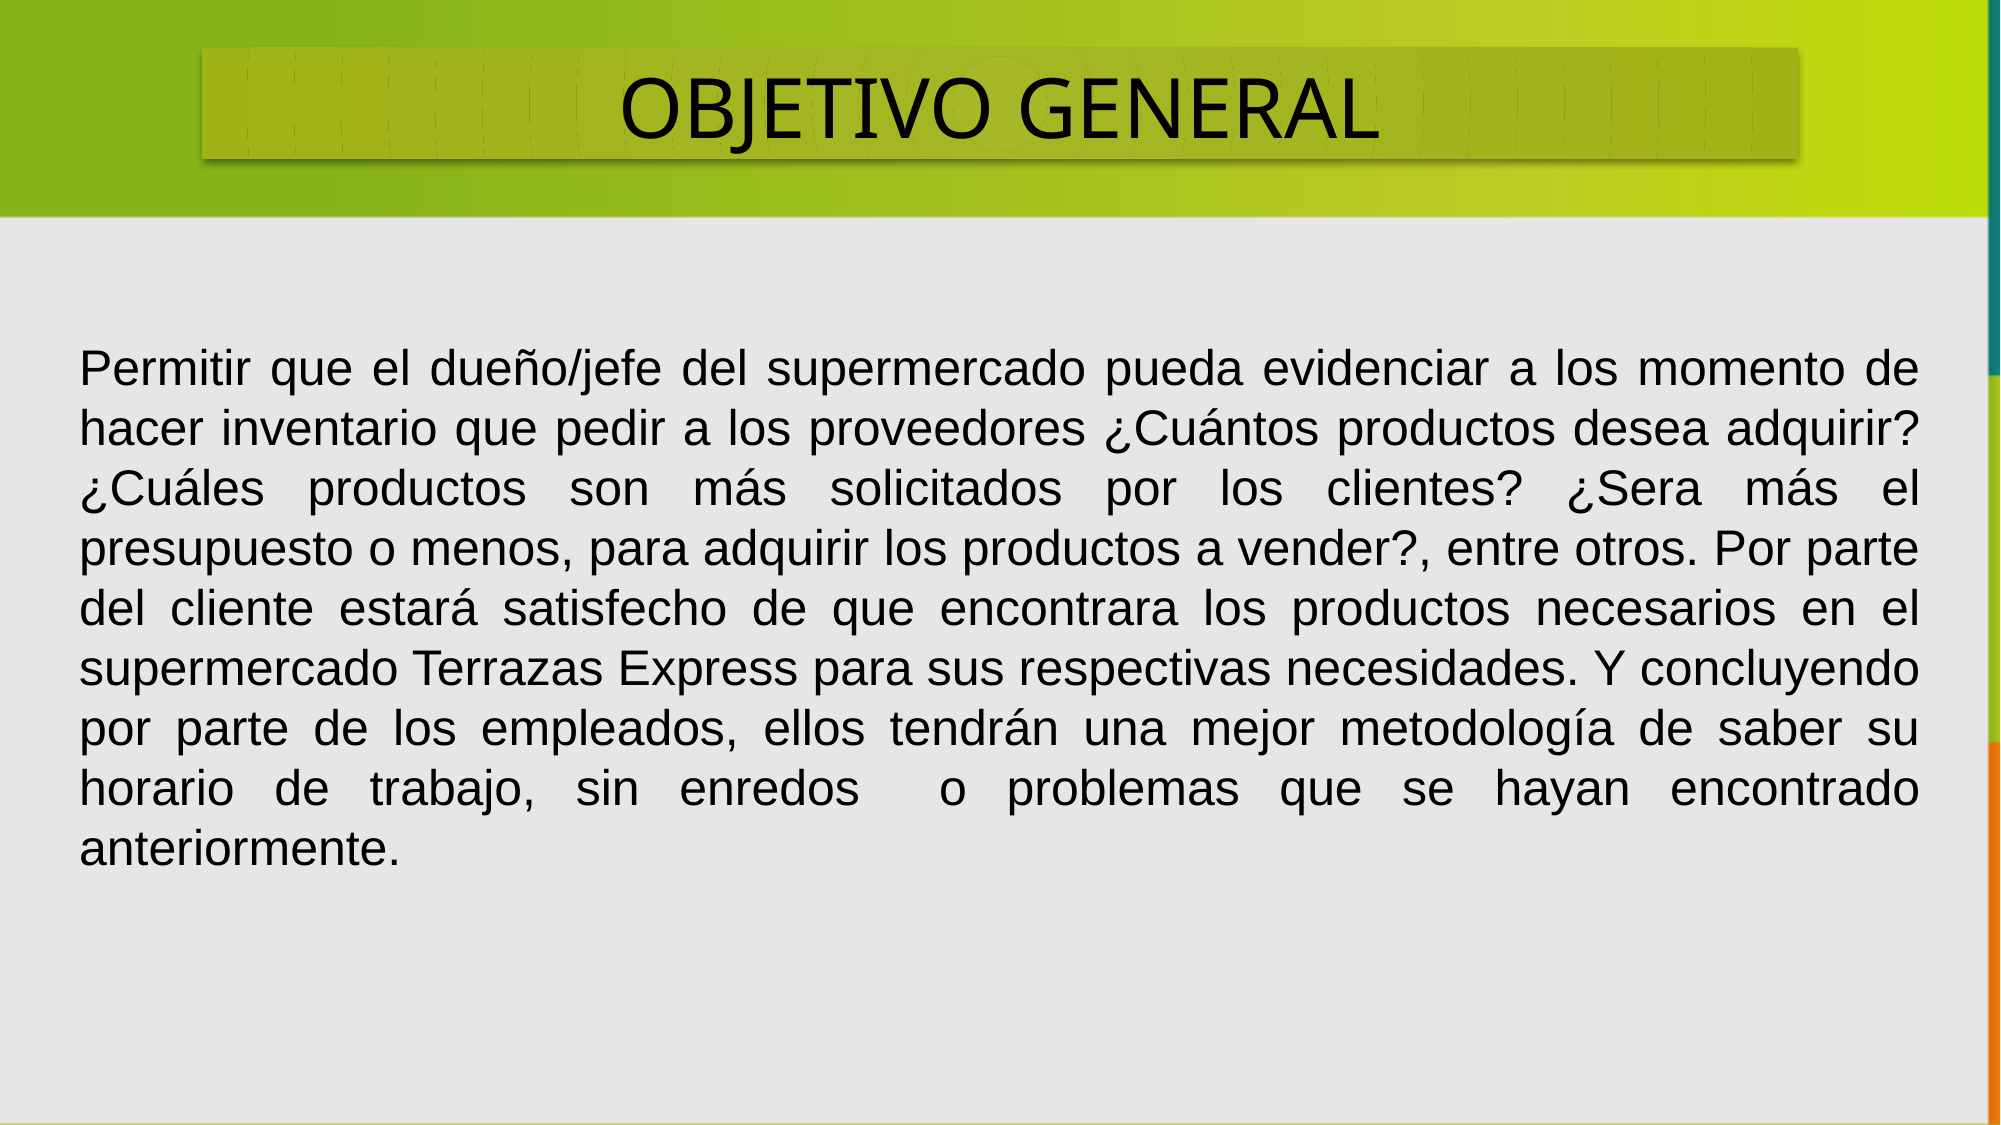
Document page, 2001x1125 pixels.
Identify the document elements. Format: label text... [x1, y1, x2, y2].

text_box Permitir que el dueño/jefe del supermercado pueda evidenciar a los momento de hacer inventario que pedir a los proveedores ¿Cuántos productos desea adquirir? ¿Cuáles productos son más solicitados por los clientes? ¿Sera más el presupuesto o menos, para adquirir los productos a vender?, entre otros. Por parte del cliente estará satisfecho de que encontrara los productos necesarios en el supermercado Terrazas Express para sus respectivas necesidades. Y concluyendo por parte de los empleados, ellos tendrán una mejor metodología de saber su horario de trabajo, sin enredos o problemas que se hayan encontrado anteriormente. [64, 327, 1936, 883]
text_box OBJETIVO GENERAL [201, 47, 1798, 159]
picture [0, 0, 2001, 1125]
